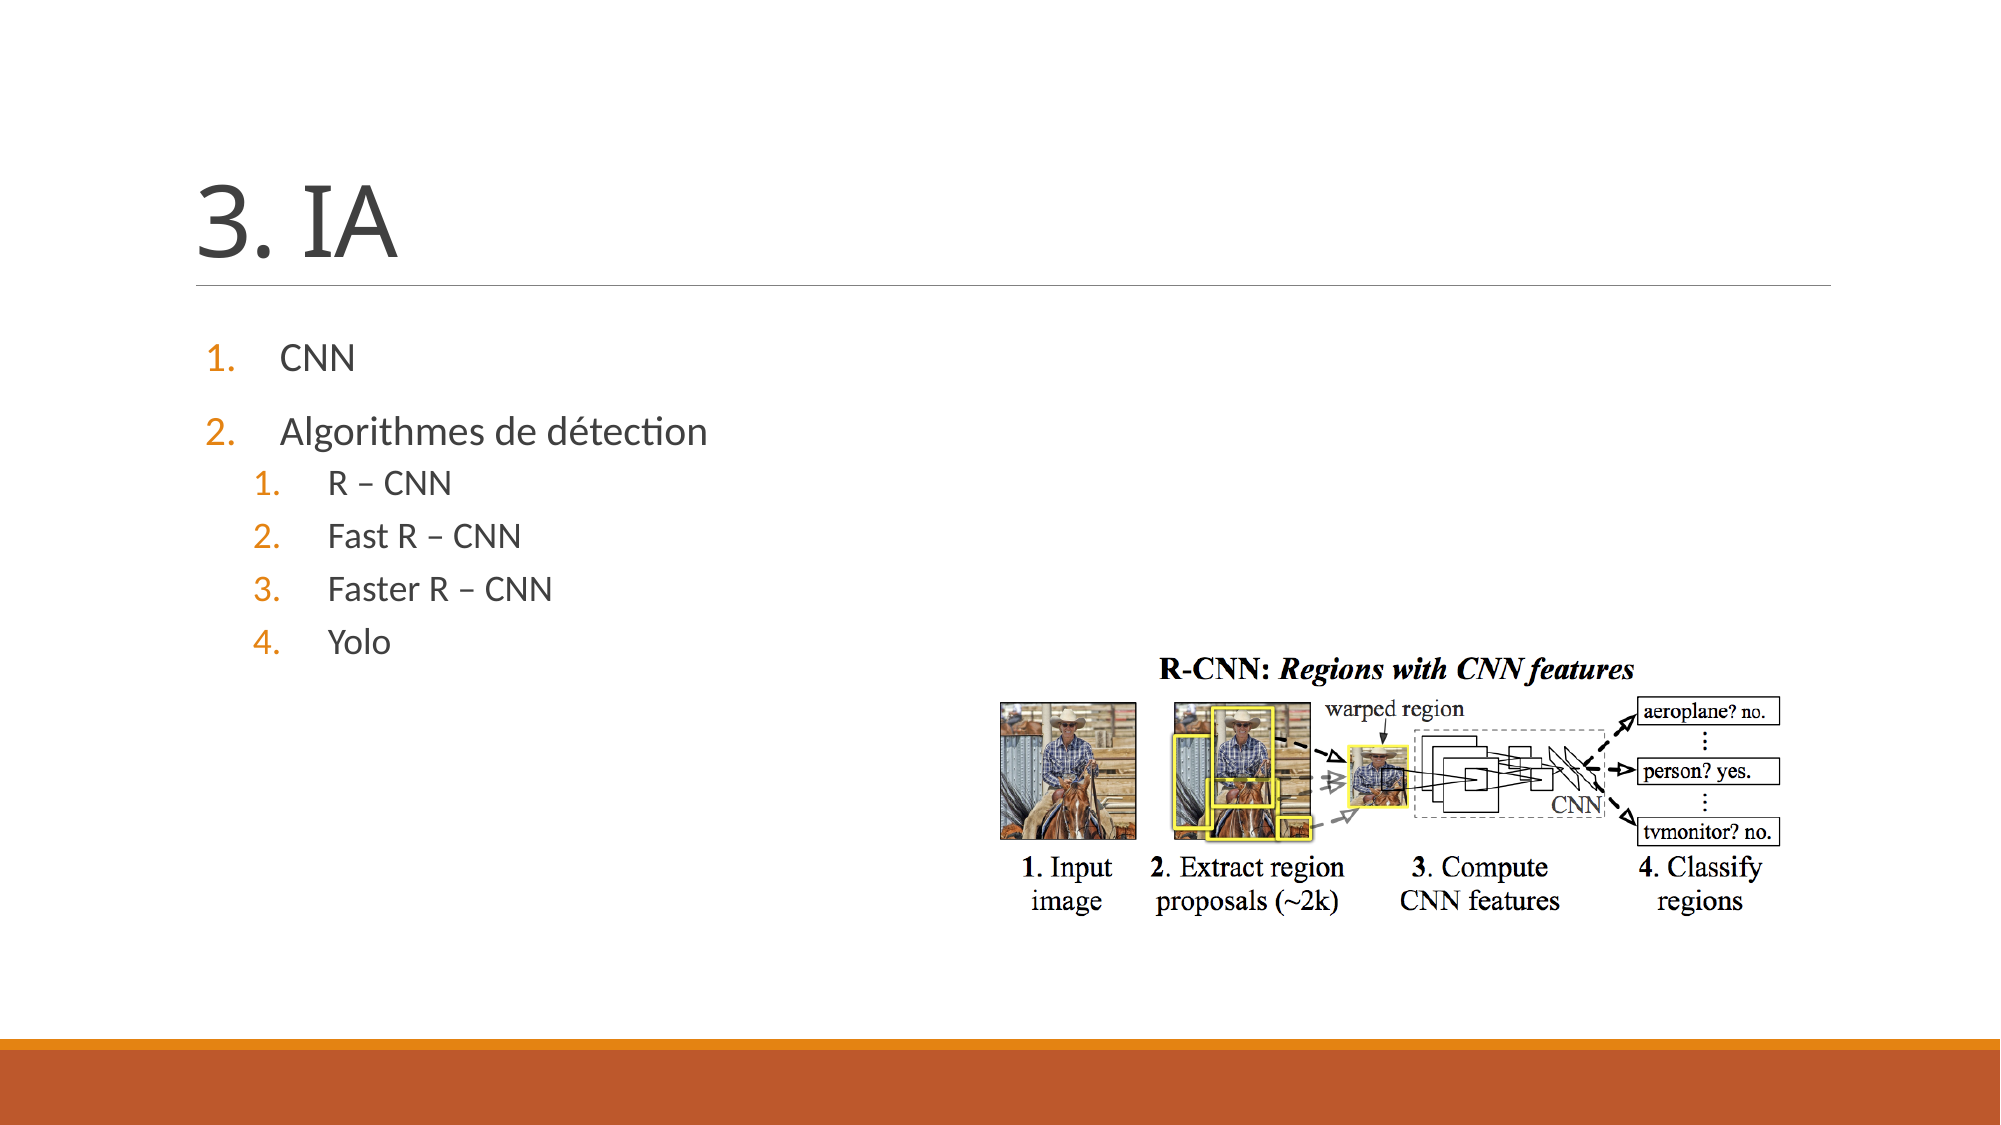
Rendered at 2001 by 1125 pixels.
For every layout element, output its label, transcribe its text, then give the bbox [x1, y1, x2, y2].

text_box [179, 302, 1830, 963]
title 3. IA [180, 47, 1830, 285]
picture [965, 613, 1831, 935]
text_box CNN Algorithmes de détection R – CNN Fast R – CNN Faster R – CNN Yolo [204, 327, 1880, 988]
